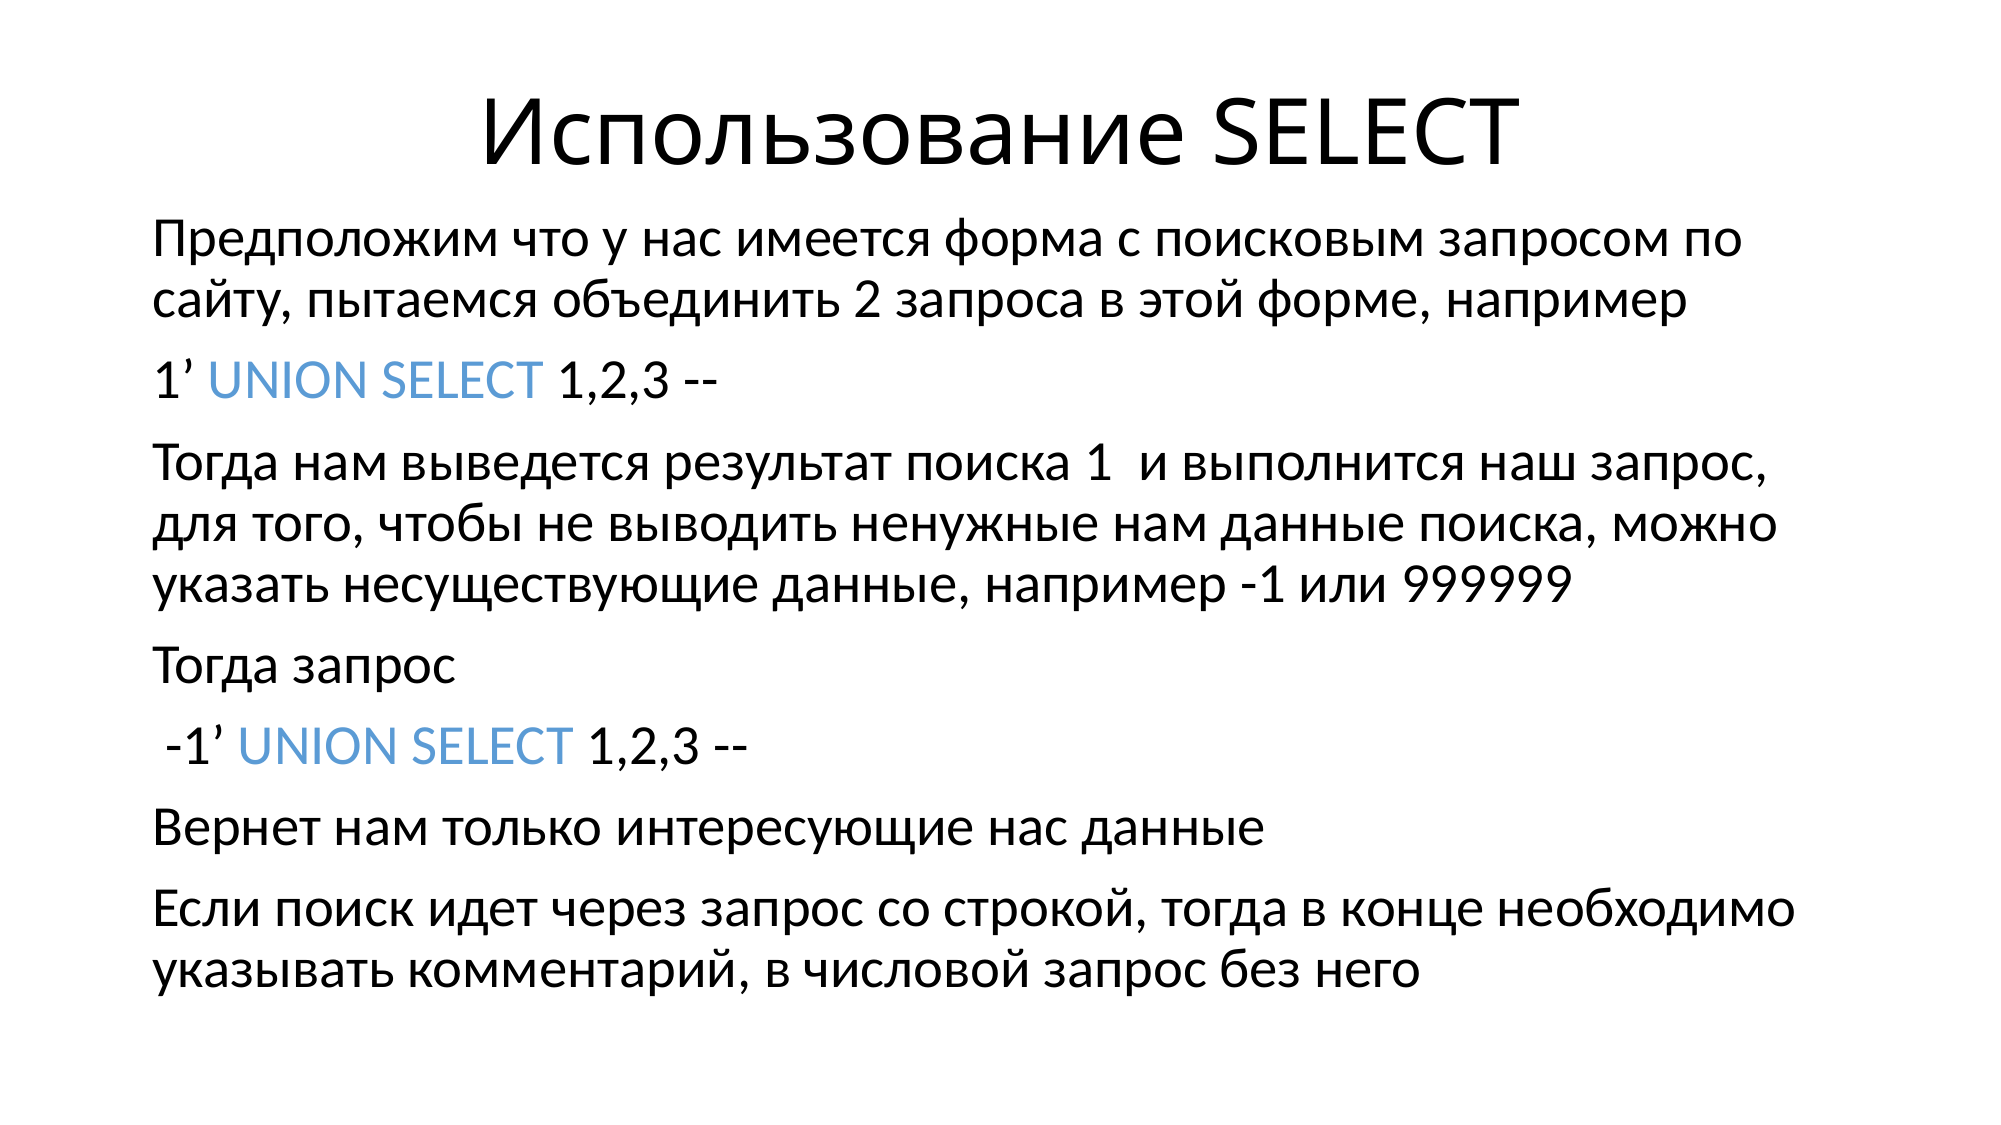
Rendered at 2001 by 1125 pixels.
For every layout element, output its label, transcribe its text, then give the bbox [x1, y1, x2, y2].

list Предположим что у нас имеется форма с поисковым запросом по сайту, пытаемся объединить 2 запроса в этой форме, например 1’ UNION SELECT 1,2,3 -- Тогда нам выведется результат поиска 1 и выполнится наш запрос, для того, чтобы не выводить ненужные нам данные поиска, можно указать несуществующие данные, например -1 или 999999 Тогда запрос -1’ UNION SELECT 1,2,3 -- Вернет нам только интересующие нас данные Если поиск идет через запрос со строкой, тогда в конце необходимо указывать комментарий, в числовой запрос без него [137, 200, 1863, 1014]
title Использование SELECT [137, 68, 1863, 200]
